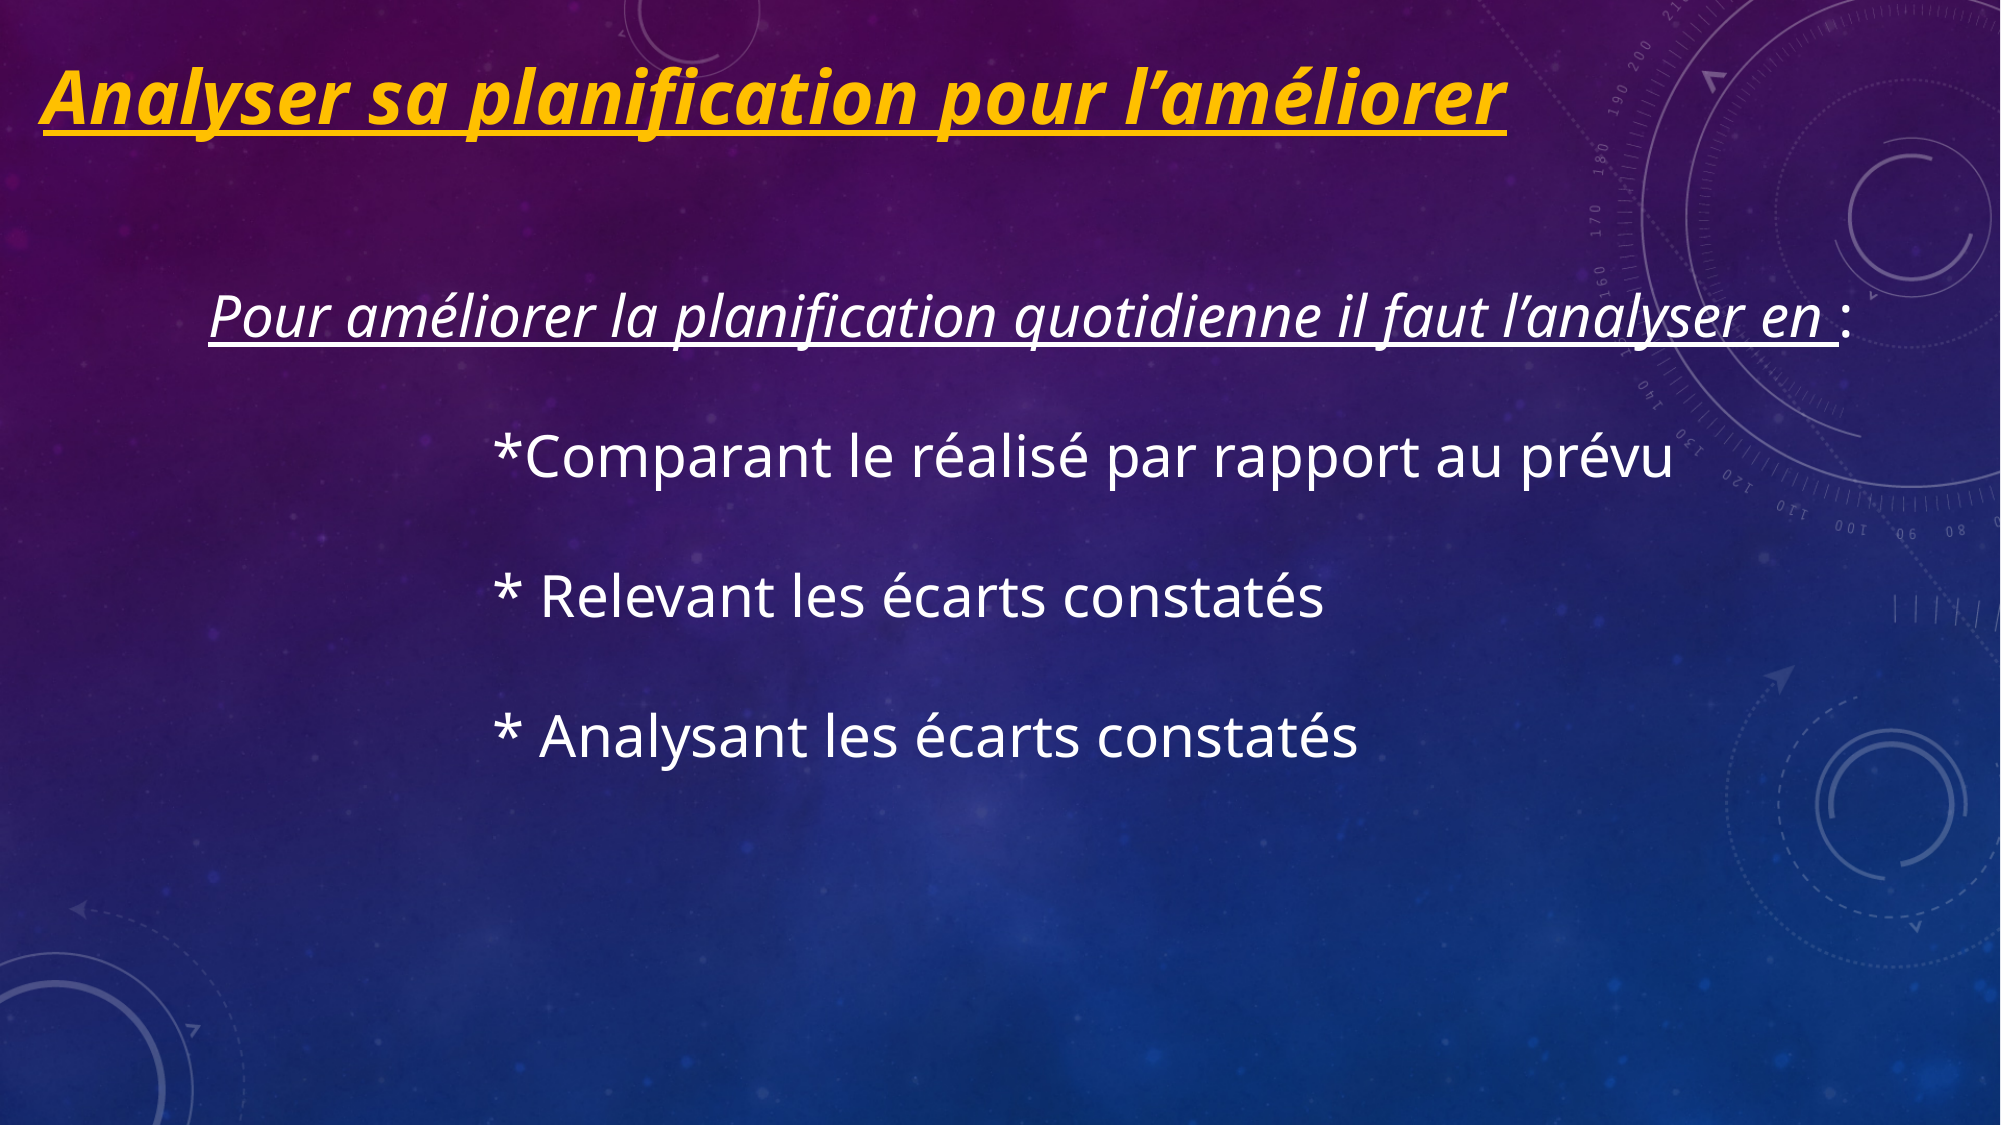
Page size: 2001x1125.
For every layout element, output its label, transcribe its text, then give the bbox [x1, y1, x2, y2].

picture [0, 0, 2001, 1125]
text_box Analyser sa planification pour l’améliorer Pour améliorer la planification quotidienne il faut l’analyser en : *Comparant le réalisé par rapport au prévu * Relevant les écarts constatés * Analysant les écarts constatés [28, 42, 1963, 777]
